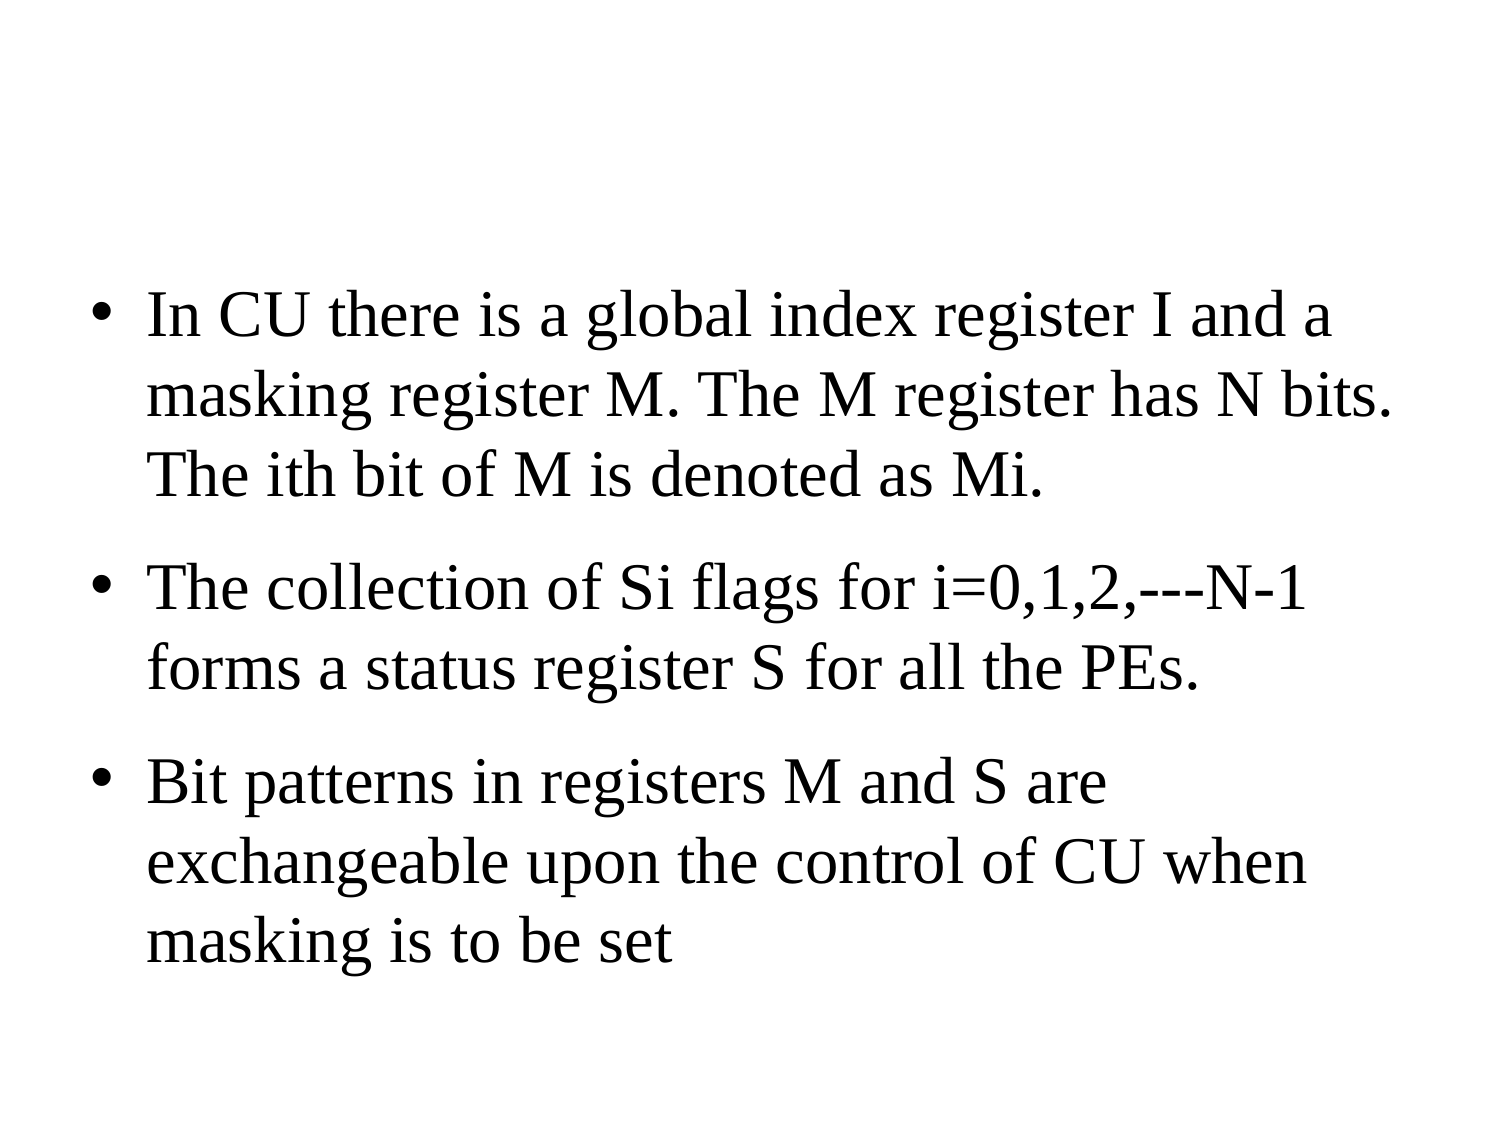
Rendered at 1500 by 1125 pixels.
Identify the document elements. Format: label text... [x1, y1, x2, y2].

list In CU there is a global index register I and a masking register M. The M register has N bits. The ith bit of M is denoted as Mi. The collection of Si flags for i=0,1,2,---N-1 forms a status register S for all the PEs. Bit patterns in registers M and S are exchangeable upon the control of CU when masking is to be set [75, 262, 1425, 1005]
